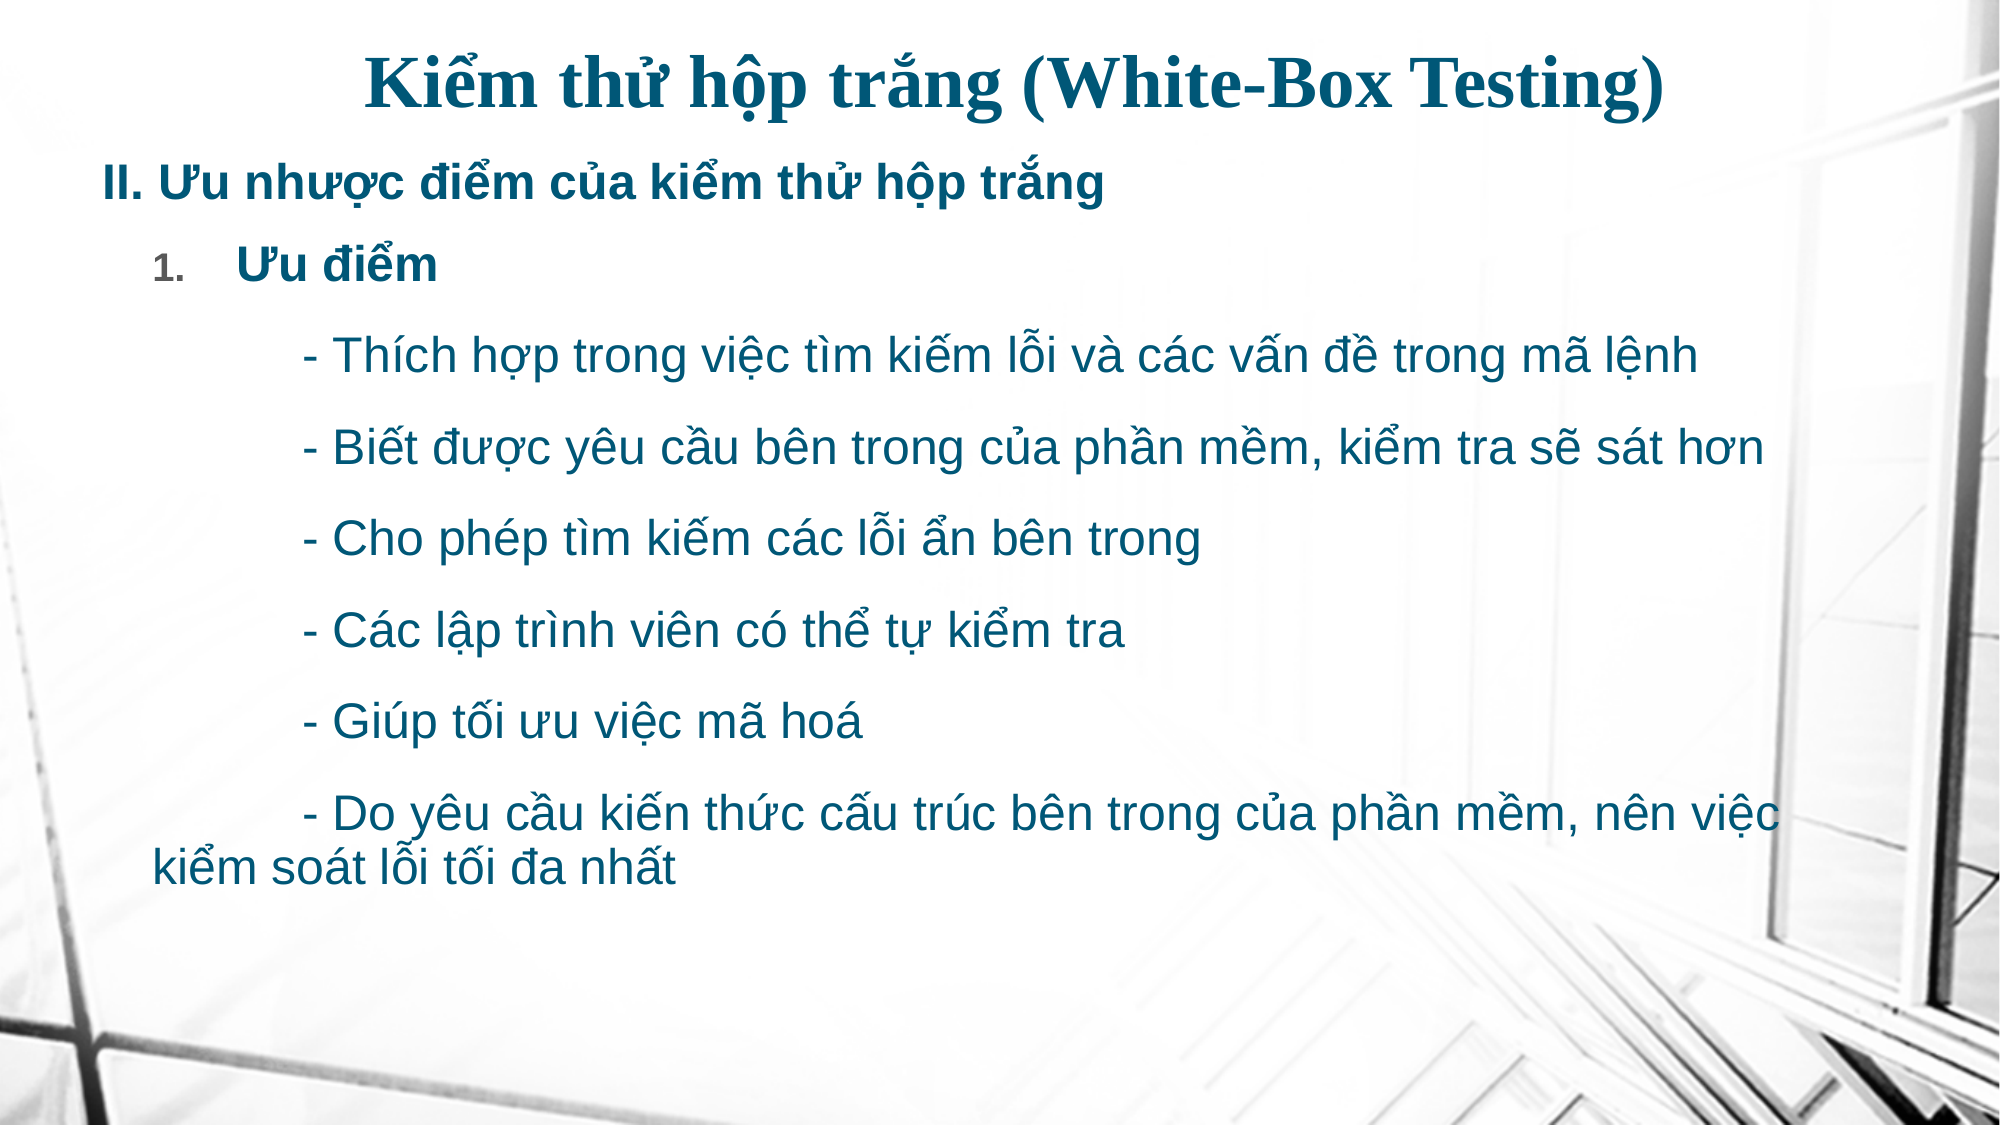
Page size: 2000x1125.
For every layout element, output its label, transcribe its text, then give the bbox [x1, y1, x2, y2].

title Kiểm thử hộp trắng (White-Box Testing) [349, 26, 1956, 129]
picture [0, 0, 2000, 1125]
text_box II. Ưu nhược điểm của kiểm thử hộp trắng [88, 141, 1122, 217]
list Ưu điểm - Thích hợp trong việc tìm kiếm lỗi và các vấn đề trong mã lệnh - Biết được yêu cầu bên trong của phần mềm, kiểm tra sẽ sát hơn - Cho phép tìm kiếm các lỗi ẩn bên trong - Các lập trình viên có thể tự kiểm tra - Giúp tối ưu việc mã hoá - Do yêu cầu kiến thức cấu trúc bên trong của phần mềm, nên việc kiểm soát lỗi tối đa nhất [137, 230, 1888, 945]
